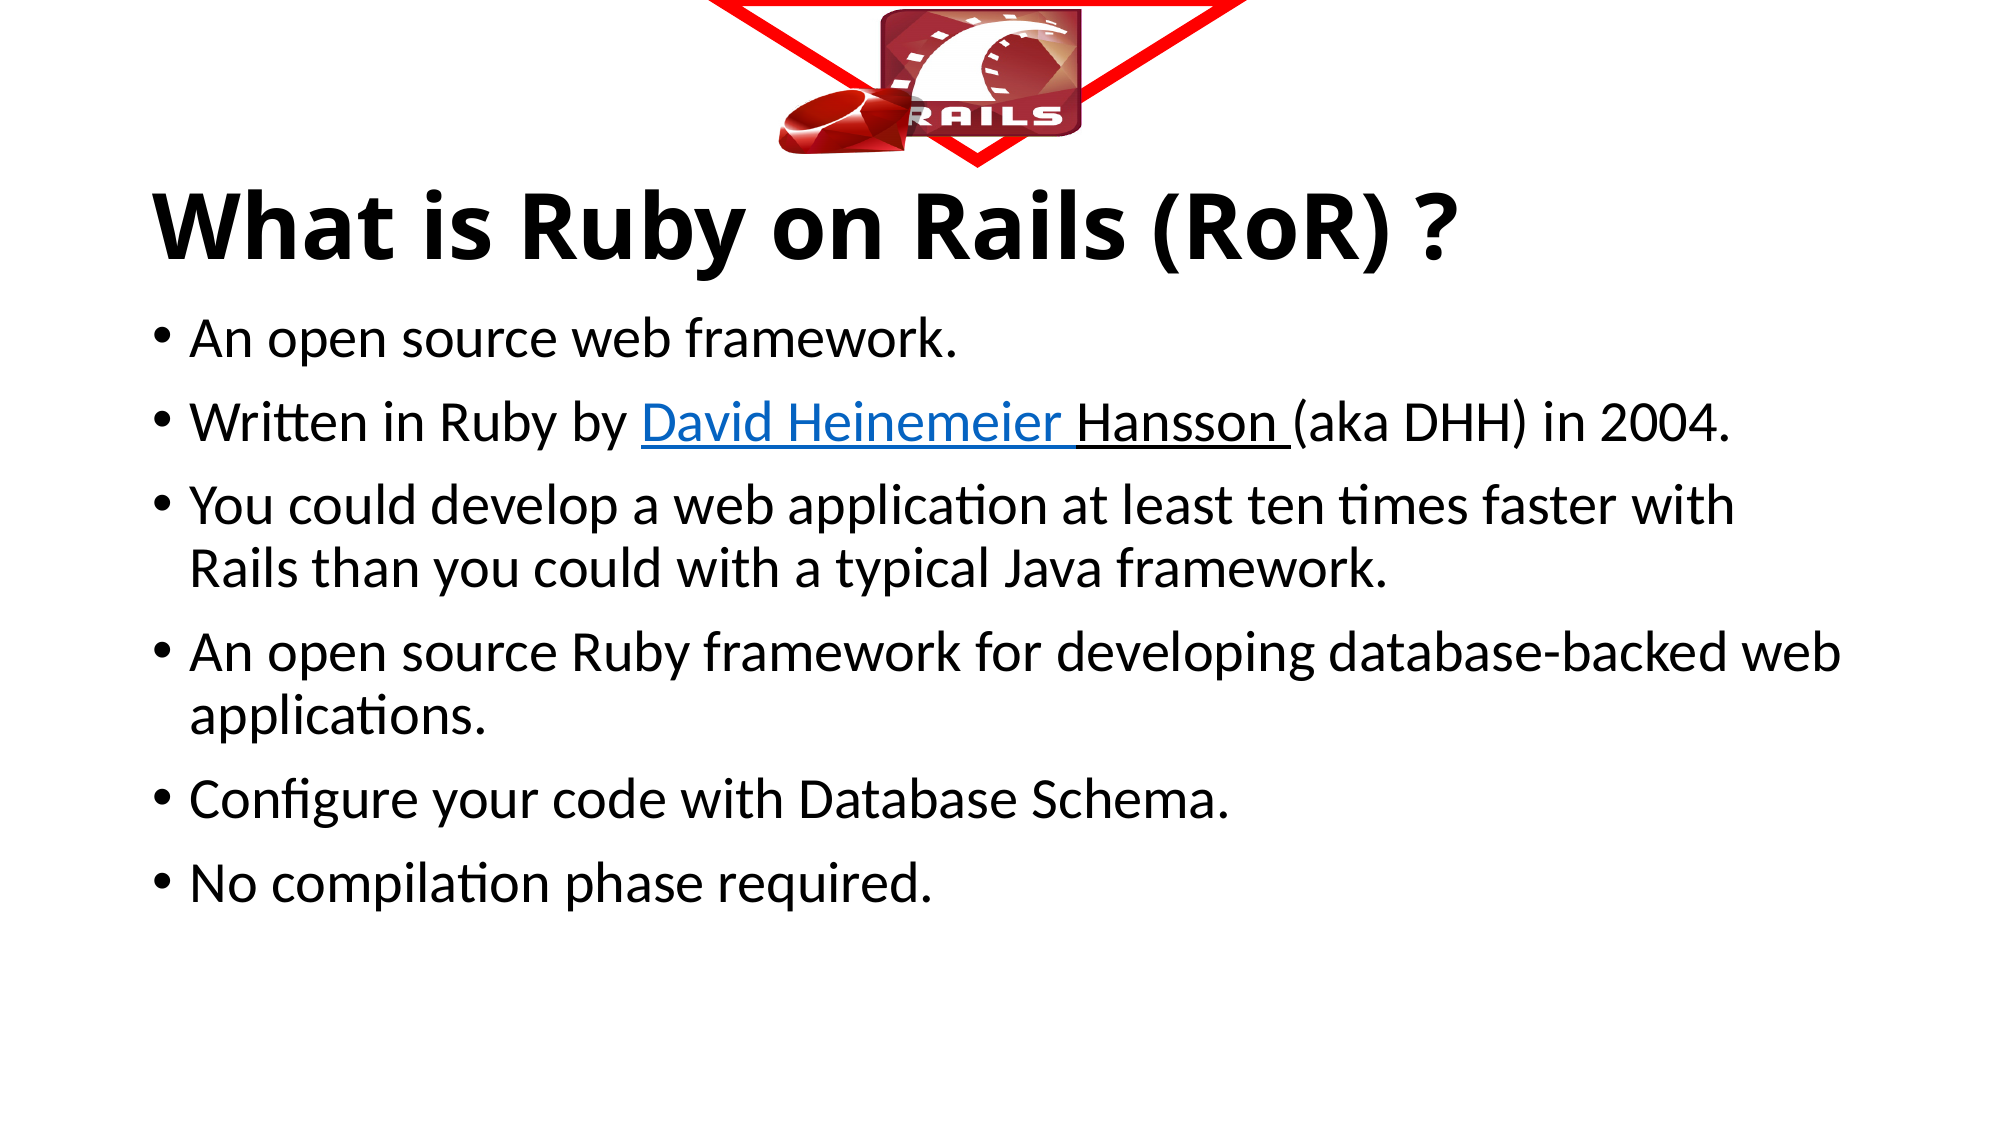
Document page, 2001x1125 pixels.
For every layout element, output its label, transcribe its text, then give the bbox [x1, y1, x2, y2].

list An open source web framework. Written in Ruby by David Heinemeier Hansson (aka DHH) in 2004. You could develop a web application at least ten times faster with Rails than you could with a typical Java framework. An open source Ruby framework for developing database-backed web applications. Configure your code with Database Schema. No compilation phase required. [137, 299, 1863, 1014]
text_box [718, 0, 1238, 97]
picture [777, 6, 1082, 154]
title What is Ruby on Rails (RoR) ? [137, 121, 1863, 299]
